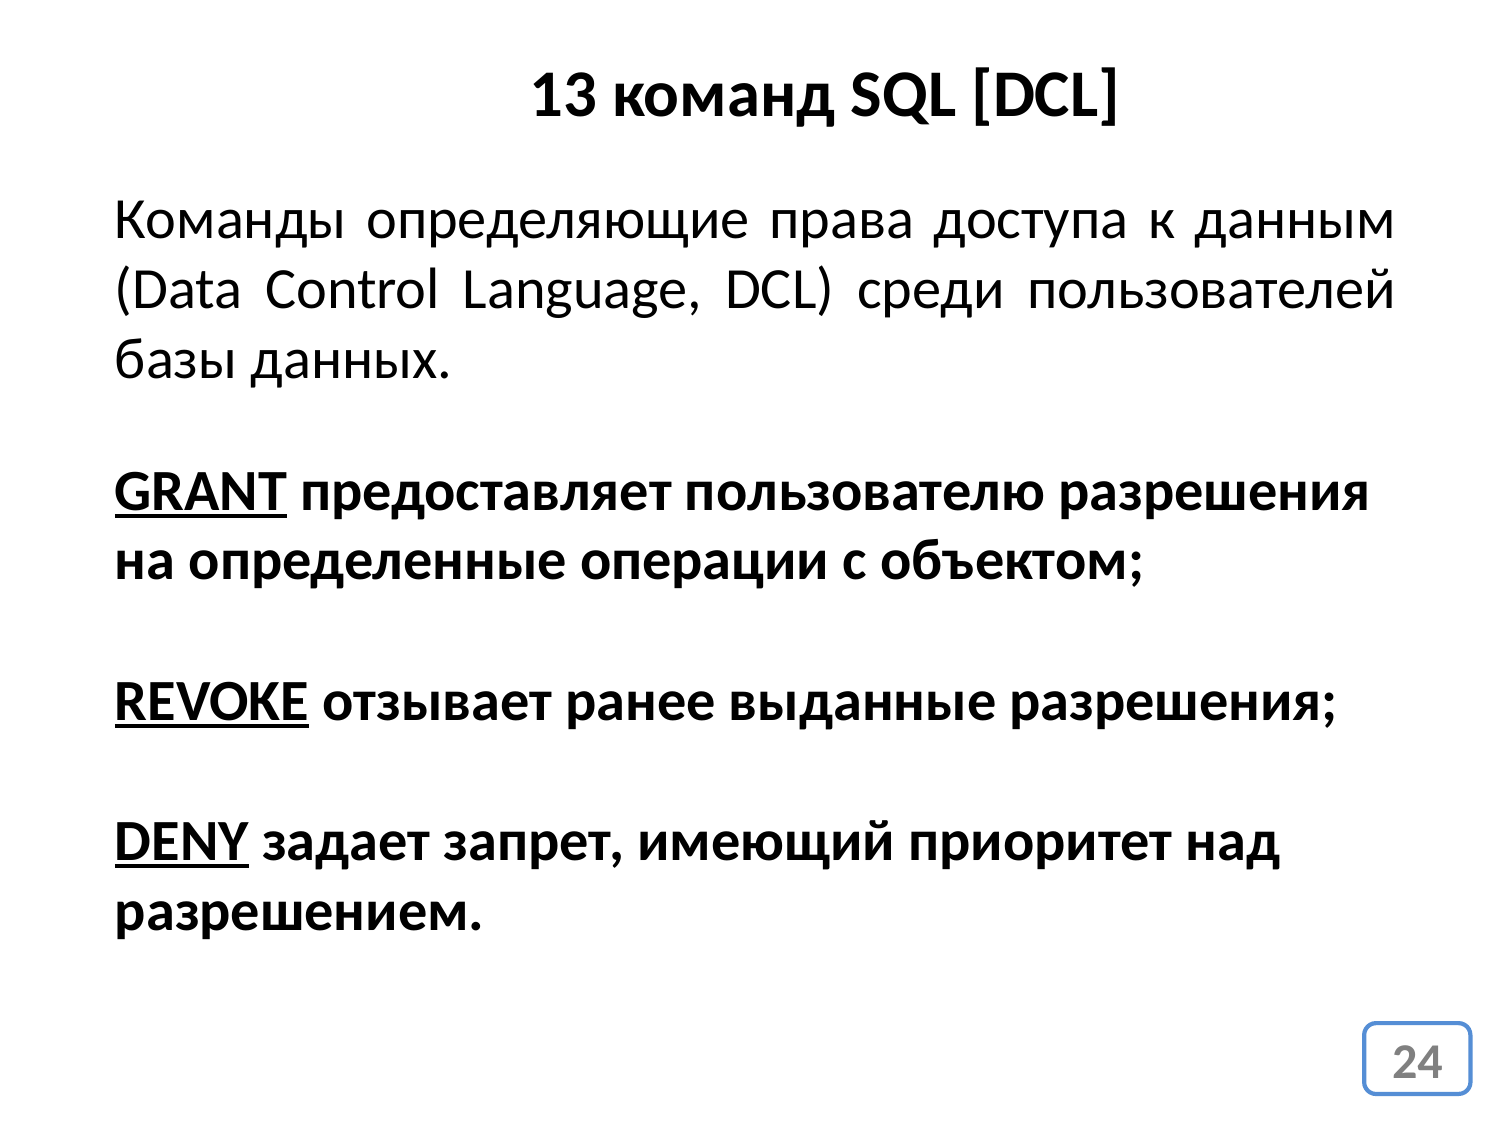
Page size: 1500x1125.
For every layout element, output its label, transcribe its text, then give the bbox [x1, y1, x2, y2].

text_box Команды определяющие права доступа к данным (Data Control Language, DCL) среди пользователей базы данных. [100, 172, 1412, 398]
text_box 24 [1362, 1021, 1473, 1097]
text_box 13 команд SQL [DCL] [514, 42, 1136, 138]
text_box GRANT предоставляет пользователю разрешения на определенные операции с объектом; REVOKE отзывает ранее выданные разрешения; DENY задает запрет, имеющий приоритет над разрешением. [100, 444, 1436, 949]
